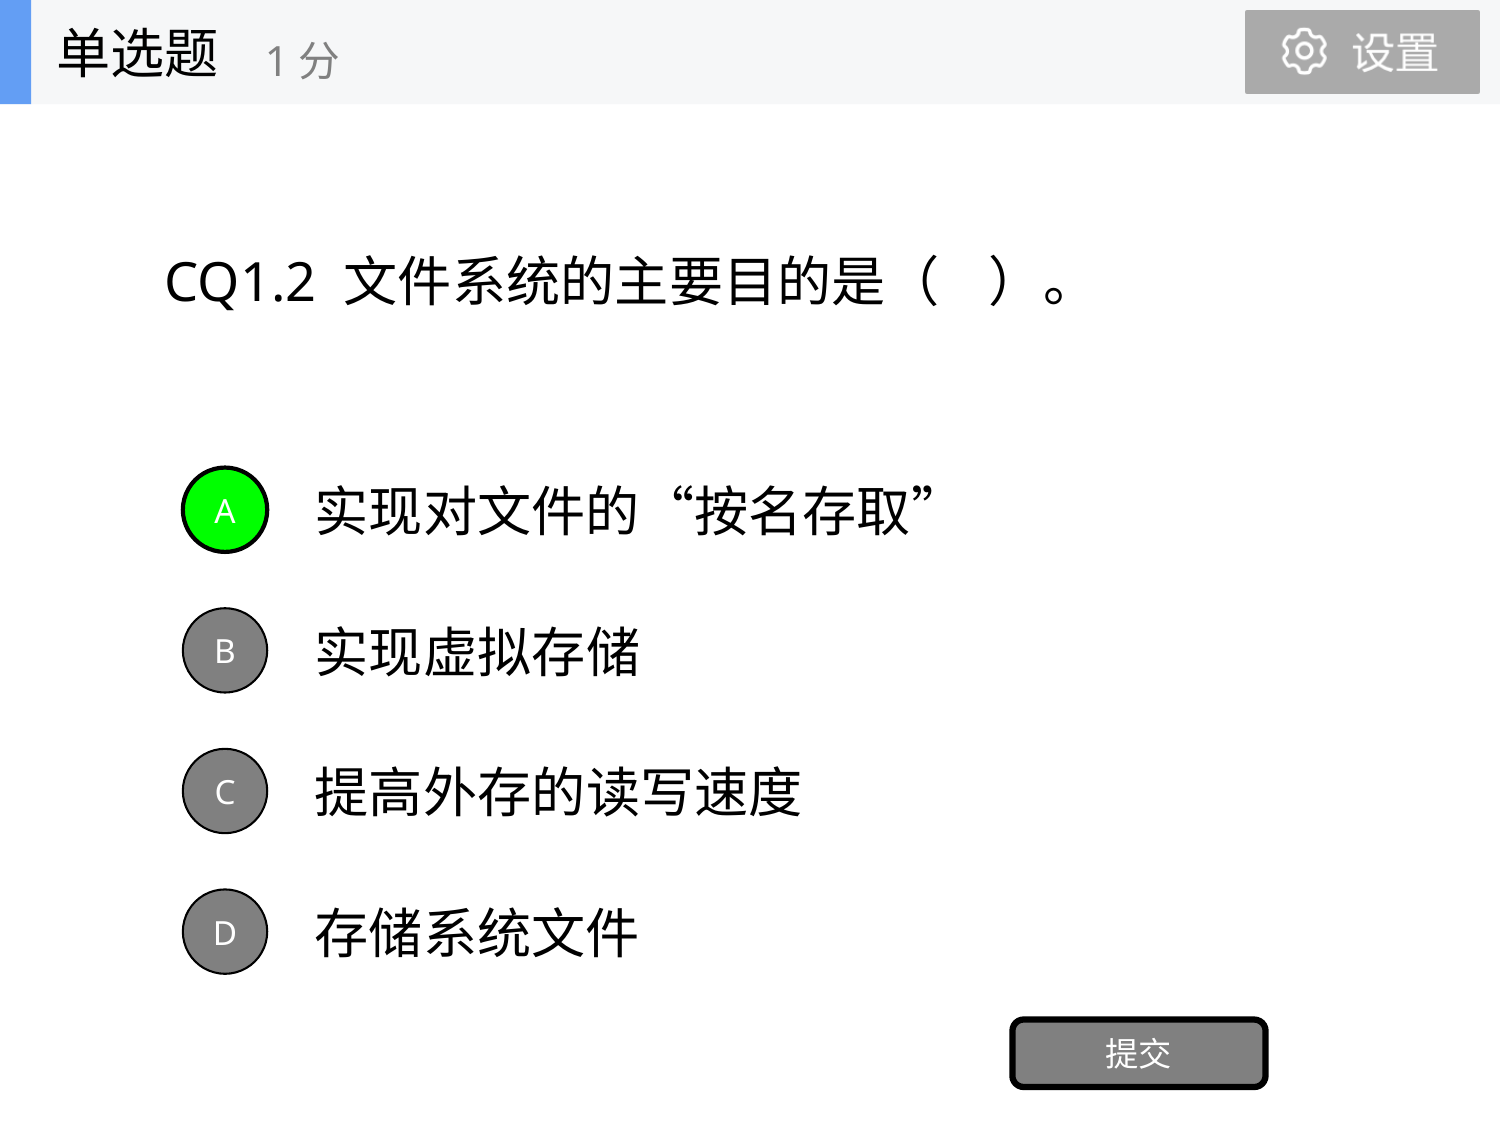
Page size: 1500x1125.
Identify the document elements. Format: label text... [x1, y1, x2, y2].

text_box B [181, 607, 269, 694]
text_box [0, 0, 1500, 105]
text_box 存储系统文件 [299, 878, 1350, 985]
text_box CQ1.2 文件系统的主要目的是（ ）。 [149, 105, 1350, 456]
picture [1245, 10, 1480, 94]
text_box A [181, 466, 269, 553]
text_box 提高外存的读写速度 [299, 738, 1350, 844]
text_box 实现虚拟存储 [299, 597, 1350, 703]
text_box C [181, 747, 269, 835]
text_box 提交 [1011, 1018, 1267, 1089]
text_box 实现对文件的“按名存取” [299, 456, 1350, 563]
text_box D [181, 888, 269, 975]
